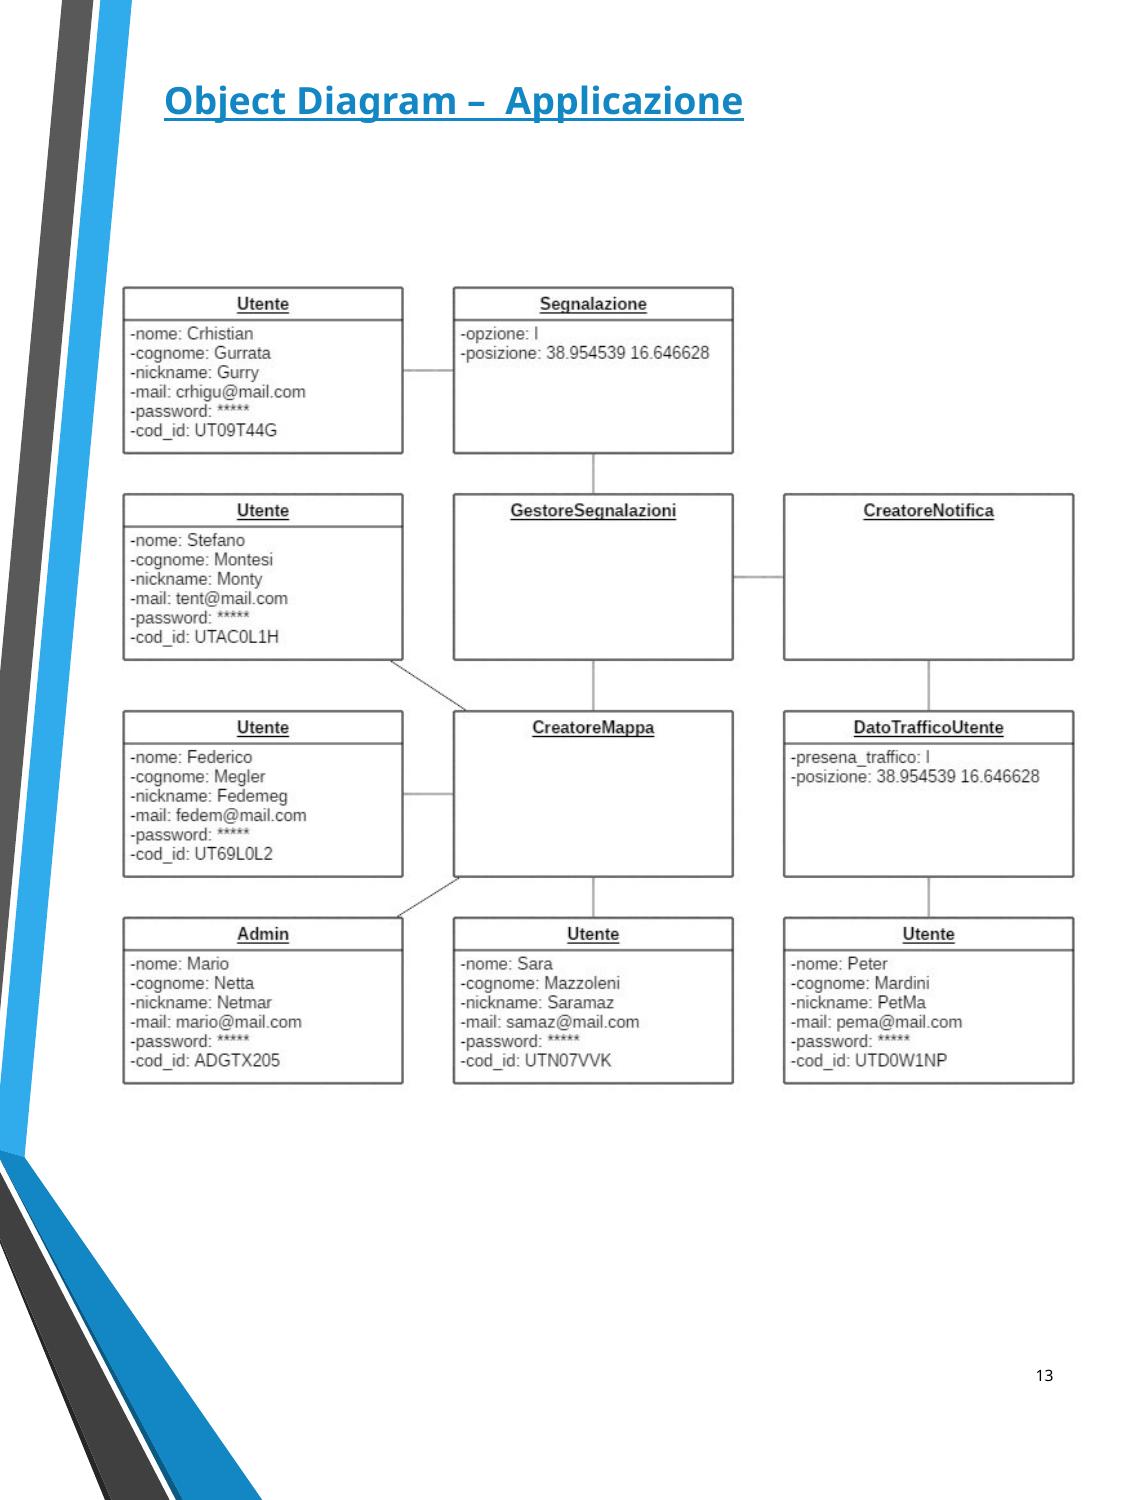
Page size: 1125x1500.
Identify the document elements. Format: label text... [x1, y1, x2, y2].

picture [111, 275, 1125, 1135]
text_box Object Diagram – Applicazione [57, 37, 851, 208]
slide_number 13 [1016, 1336, 1069, 1416]
